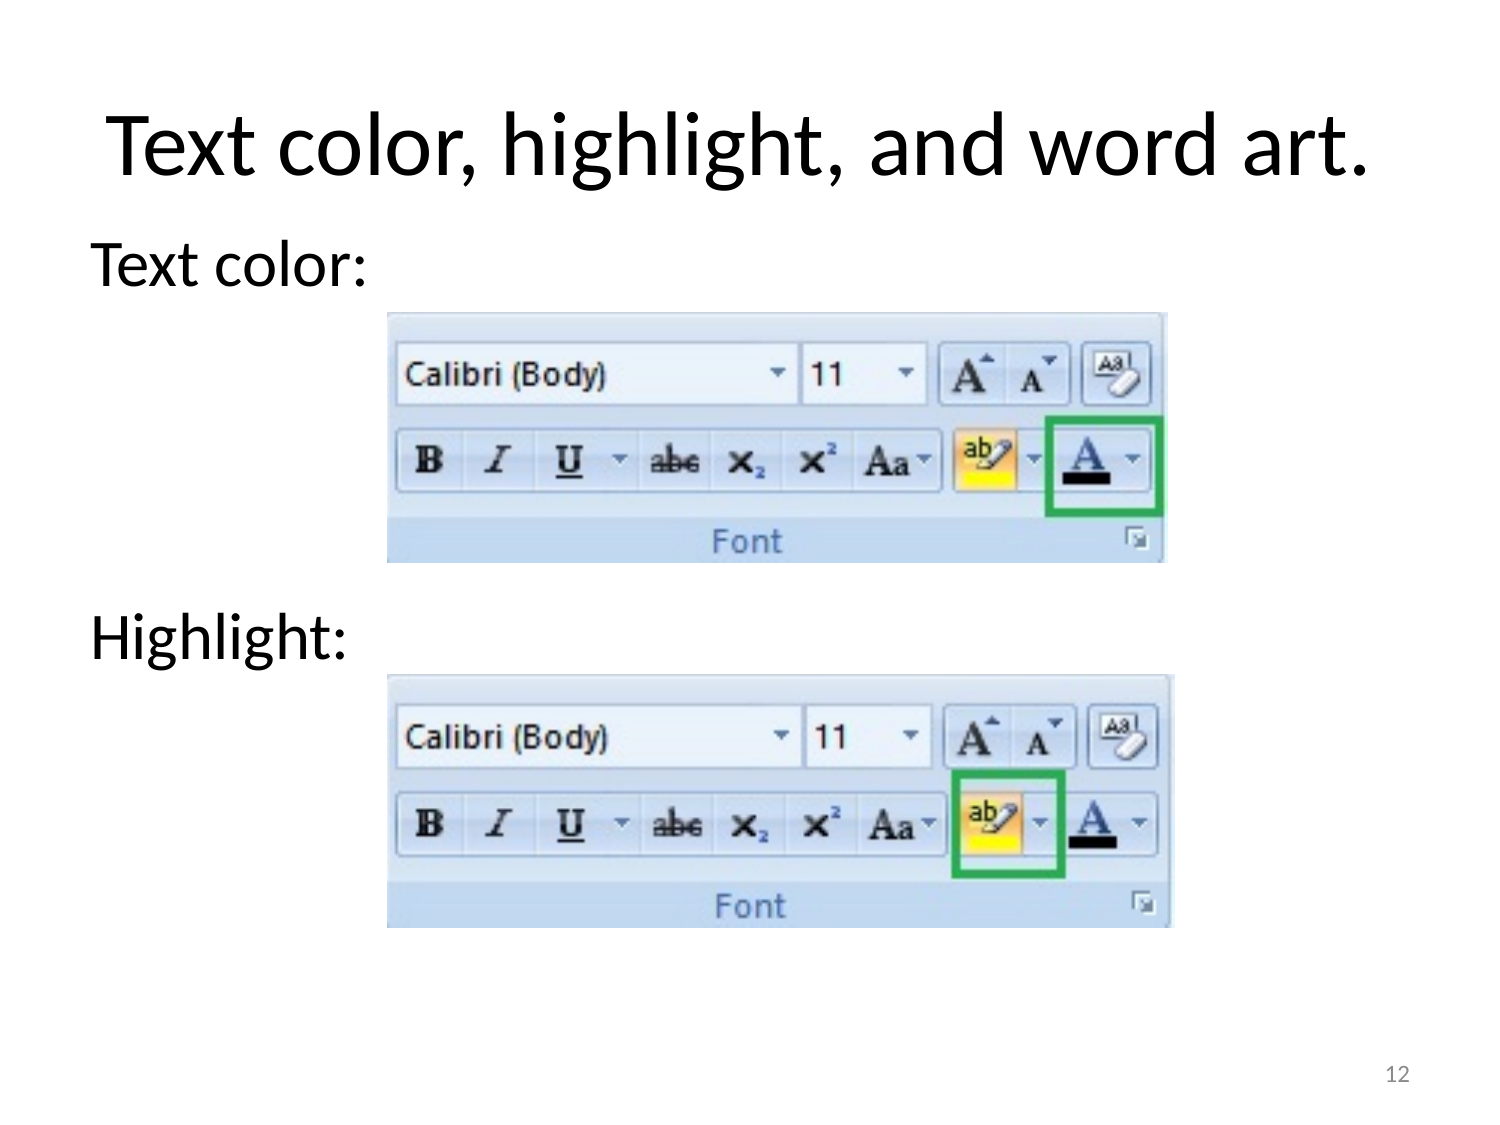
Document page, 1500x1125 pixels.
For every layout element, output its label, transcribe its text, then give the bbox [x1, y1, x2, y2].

picture [387, 312, 1168, 563]
picture [387, 674, 1176, 928]
list Text color: Highlight: [75, 212, 1425, 1050]
slide_number 12 [1074, 1042, 1425, 1103]
title Text color, highlight, and word art. [75, 45, 1425, 212]
